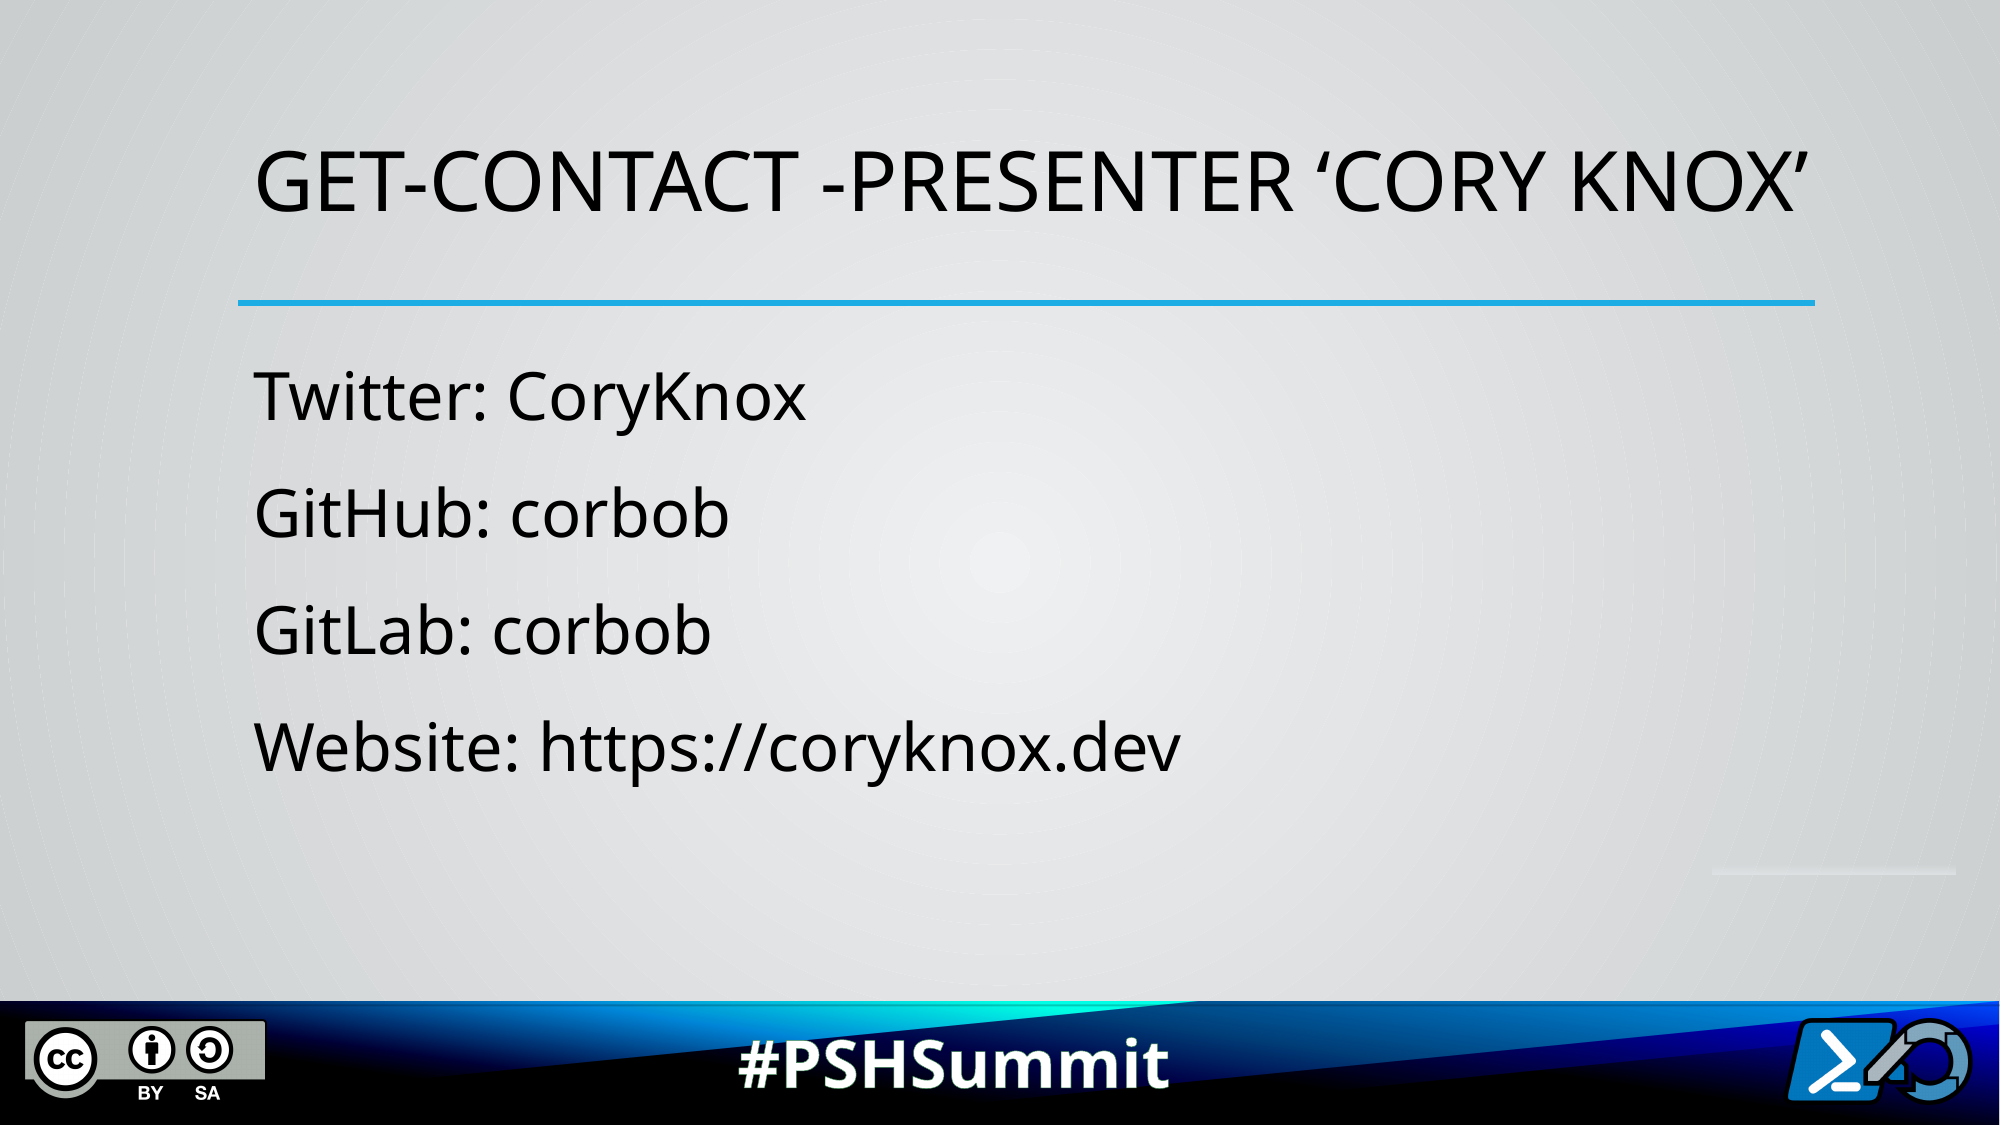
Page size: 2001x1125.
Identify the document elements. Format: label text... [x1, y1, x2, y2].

list Twitter: CoryKnox GitHub: corbob GitLab: corbob Website: https://coryknox.dev [238, 330, 1814, 897]
picture [0, 1001, 1999, 1125]
title Get-Contact -Presenter ‘Cory Knox’ [238, 131, 1850, 305]
